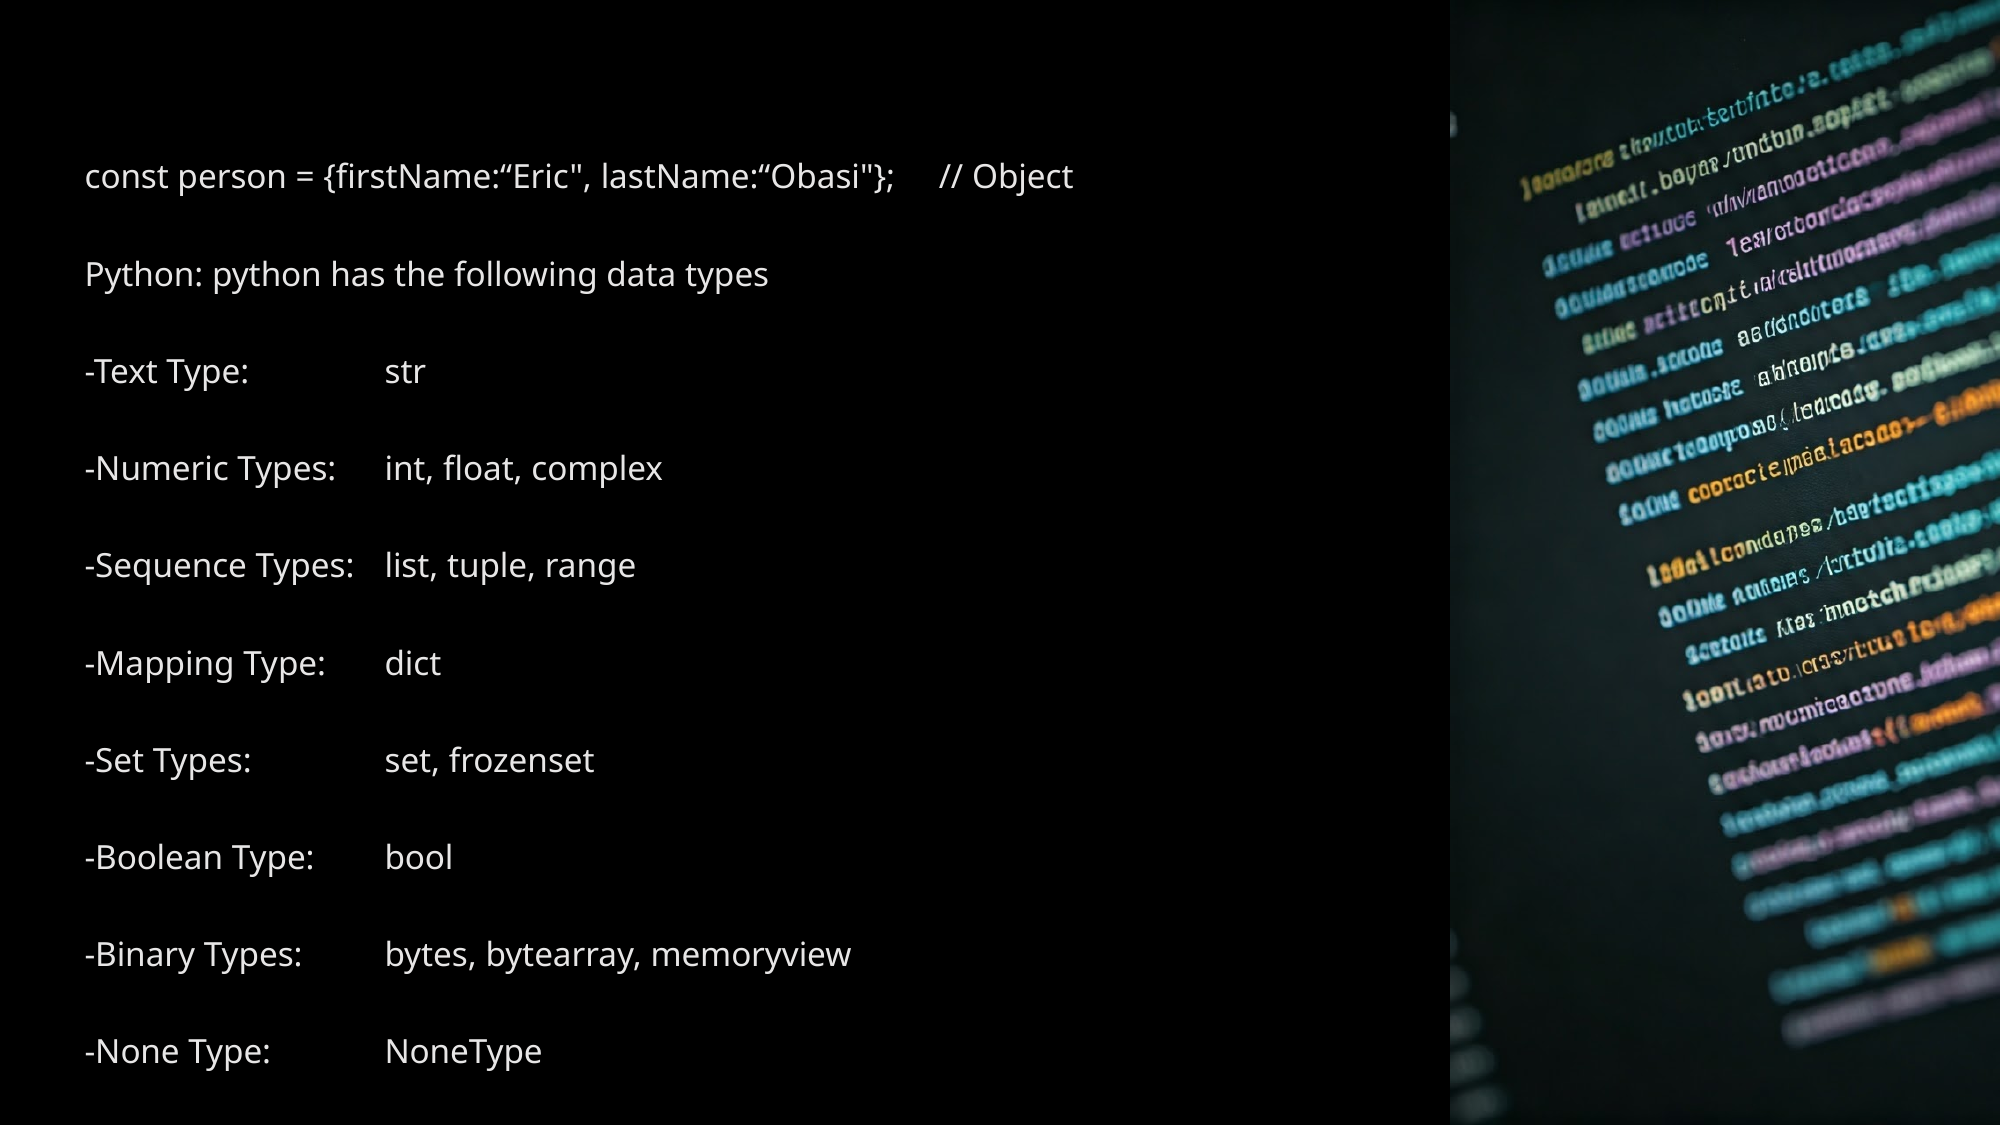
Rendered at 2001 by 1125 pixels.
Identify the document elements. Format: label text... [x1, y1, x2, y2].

text_box const person = {firstName:“Eric", lastName:“Obasi"}; // Object Python: python has the following data types -Text Type: str -Numeric Types: int, float, complex -Sequence Types: list, tuple, range -Mapping Type: dict -Set Types: set, frozenset -Boolean Type: bool -Binary Types: bytes, bytearray, memoryview -None Type: NoneType [69, 124, 1436, 1125]
picture [1450, 0, 2000, 1125]
